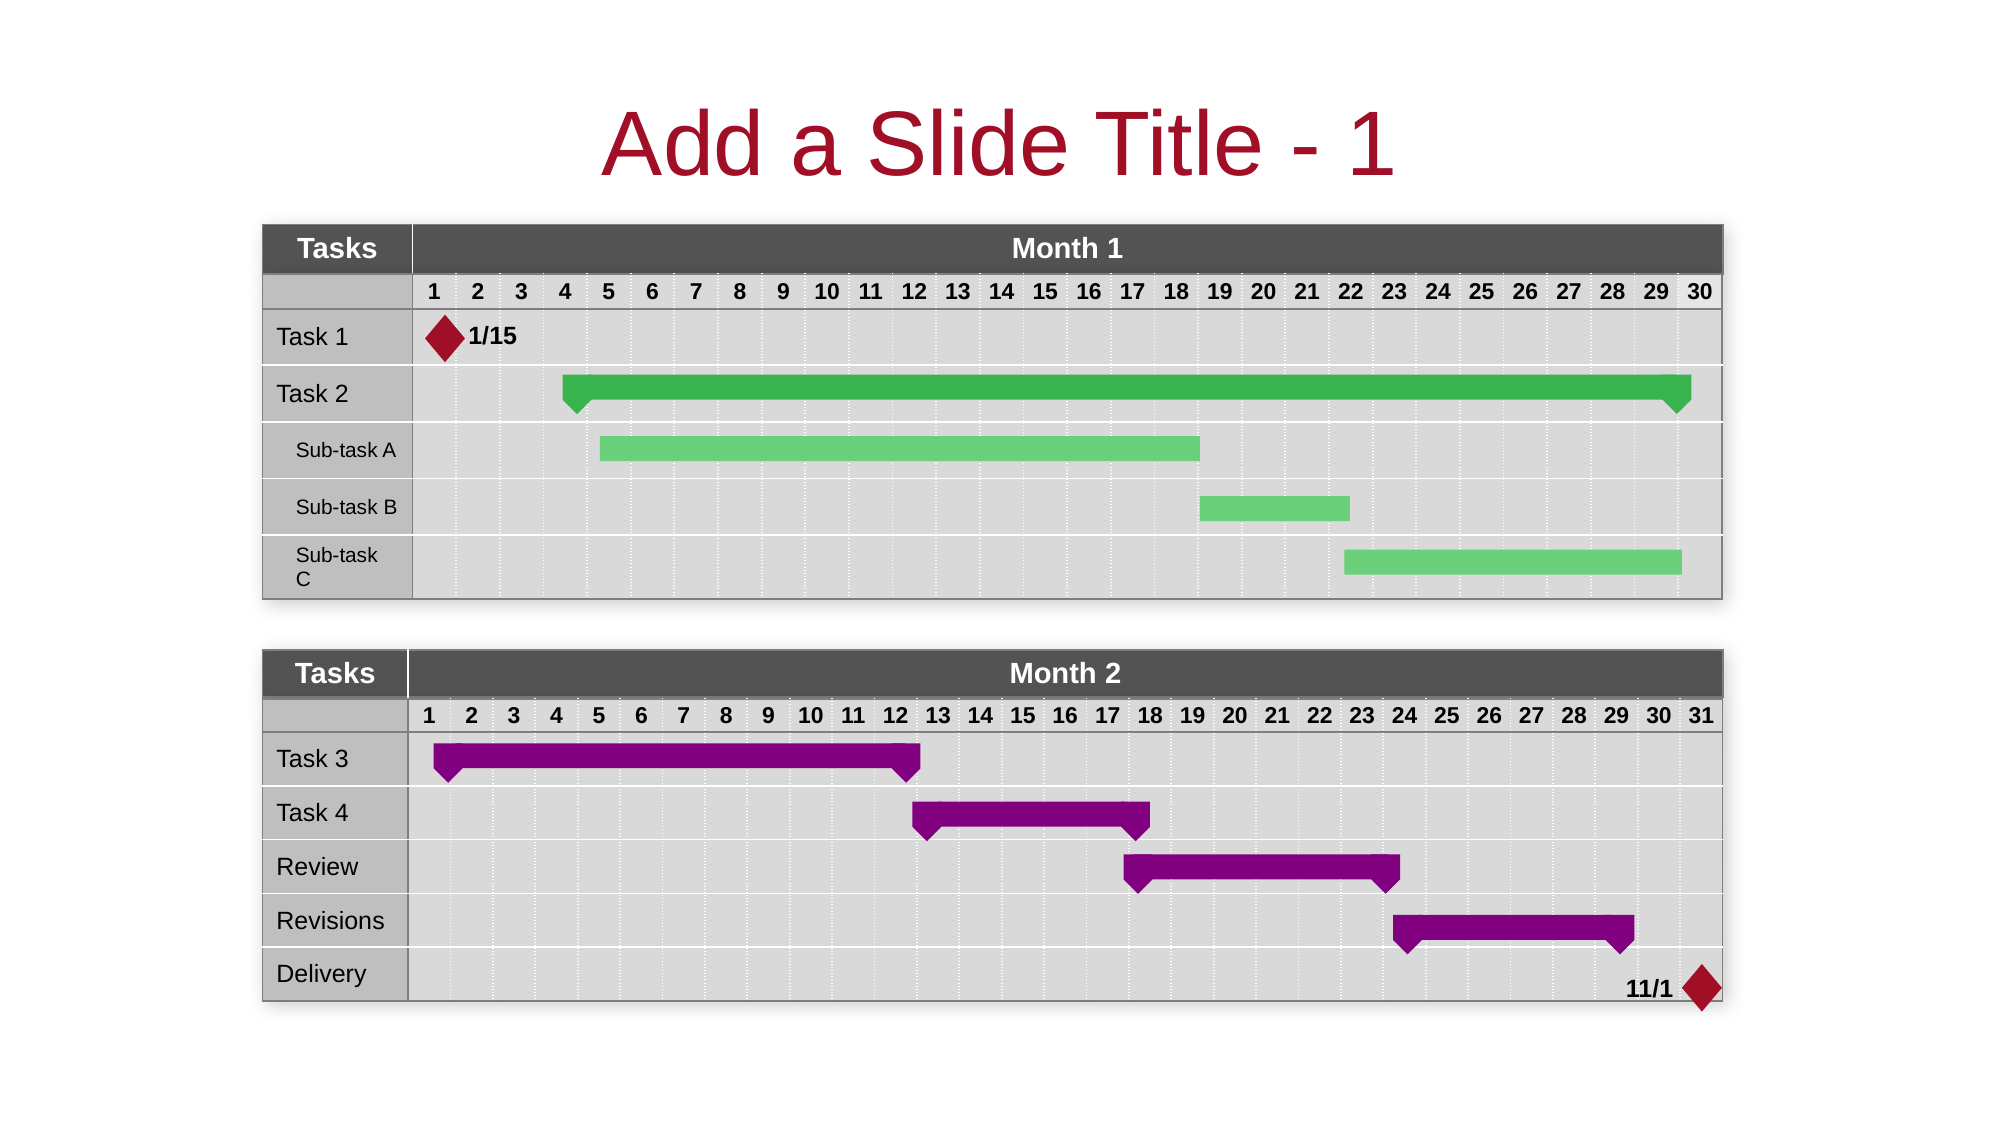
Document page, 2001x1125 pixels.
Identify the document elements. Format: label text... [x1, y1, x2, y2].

table_cell [620, 948, 663, 1000]
table_cell [959, 829, 1002, 839]
text_box [891, 743, 921, 783]
table_header 27 [1511, 700, 1553, 731]
table_cell [674, 479, 718, 534]
table_header 22 [1299, 700, 1341, 731]
table_cell [1256, 733, 1299, 785]
table_cell [1460, 366, 1504, 372]
table_cell [1553, 840, 1595, 893]
table_cell [1129, 887, 1136, 893]
table_cell [1256, 880, 1299, 893]
text_box [912, 801, 942, 842]
table_cell [1285, 423, 1329, 478]
table_cell [1416, 402, 1460, 421]
table_cell [1285, 536, 1329, 598]
table_cell [1023, 536, 1067, 598]
table_cell [718, 310, 762, 364]
table_cell [1044, 787, 1087, 800]
table_cell [1044, 894, 1087, 946]
table_cell [456, 366, 500, 421]
table_cell [1678, 536, 1721, 598]
table_header Tasks [263, 651, 407, 696]
table_cell [1198, 523, 1242, 534]
table_cell [1591, 366, 1634, 372]
table_cell [705, 894, 747, 946]
table_cell [413, 423, 456, 478]
table_header 7 [663, 700, 705, 731]
table_cell [631, 423, 674, 434]
table_cell [1468, 948, 1511, 1000]
table_cell [409, 840, 451, 893]
table_cell [500, 366, 543, 421]
table_header 11 [832, 700, 875, 731]
table_cell [1242, 366, 1285, 372]
table_cell [1373, 423, 1416, 478]
table_header 22 [1329, 275, 1373, 308]
table_cell [790, 840, 832, 893]
table_cell [1416, 310, 1460, 364]
table_cell [849, 402, 893, 421]
table_cell [1023, 402, 1067, 421]
table_cell [1171, 948, 1214, 1000]
table_header 30 [1678, 275, 1721, 308]
table_cell [1416, 536, 1460, 548]
table_cell [674, 423, 718, 434]
table_cell [413, 366, 456, 421]
table_cell [663, 894, 705, 946]
table_cell [620, 894, 663, 946]
table_cell [1511, 840, 1553, 893]
table_cell [1634, 423, 1678, 478]
table_cell [578, 733, 620, 741]
table_cell [451, 733, 493, 743]
table_header 25 [1426, 700, 1468, 731]
table_cell [1129, 948, 1171, 1000]
table_cell [1023, 366, 1067, 372]
table_cell [1504, 479, 1547, 534]
table_cell [1373, 536, 1416, 548]
table_cell [543, 366, 587, 421]
table_cell [1680, 840, 1722, 893]
table_cell [1198, 310, 1242, 364]
table_header [263, 275, 412, 308]
table_cell [500, 536, 543, 598]
table_cell [1171, 840, 1214, 854]
table_cell [893, 366, 936, 372]
table_cell [451, 894, 493, 946]
table_header 17 [1111, 275, 1154, 308]
table_header 17 [1087, 700, 1129, 731]
table_cell [959, 840, 1002, 893]
table_cell [1504, 310, 1547, 364]
table_cell [832, 840, 875, 893]
table_header 2 [456, 275, 500, 308]
table_cell [1416, 423, 1460, 478]
table_cell [1591, 536, 1634, 548]
table_cell [959, 948, 1002, 1000]
table_cell [980, 463, 1023, 478]
table_header 23 [1341, 700, 1383, 731]
table_cell [1214, 948, 1256, 1000]
table_cell Revisions [263, 894, 407, 946]
table_cell [1680, 733, 1722, 785]
table_cell [1154, 479, 1198, 534]
table_cell [543, 536, 587, 598]
table_cell [762, 310, 805, 364]
table_cell [1023, 479, 1067, 534]
table_cell [1285, 402, 1329, 421]
title Add a Slide Title - 1 [99, 45, 1900, 233]
table_header 23 [1373, 275, 1416, 308]
table_cell [1087, 894, 1129, 946]
table_cell [747, 787, 790, 839]
table_cell [1383, 840, 1426, 893]
table_cell [1638, 733, 1680, 785]
text_box [562, 374, 592, 415]
table_cell [805, 423, 849, 434]
table_cell [790, 770, 832, 785]
table_cell [1154, 463, 1198, 478]
table_cell [1680, 948, 1722, 986]
table_cell [620, 733, 663, 741]
table_cell [663, 787, 705, 839]
table_cell [578, 894, 620, 946]
table_cell [1242, 423, 1285, 478]
table_cell [1111, 463, 1154, 478]
table_header 14 [959, 700, 1002, 731]
table_cell [805, 402, 849, 421]
table_cell [587, 366, 631, 372]
table_cell [1198, 536, 1242, 598]
table_cell [1140, 880, 1171, 893]
table_cell [849, 479, 893, 534]
table_cell [620, 770, 663, 785]
table_cell [718, 536, 762, 598]
table_header 2 [451, 700, 493, 731]
table_cell [1329, 479, 1373, 534]
table_cell [1154, 423, 1198, 434]
table_cell [1591, 479, 1634, 534]
text_box [1123, 854, 1153, 894]
table_header 19 [1198, 275, 1242, 308]
table_cell [1504, 536, 1547, 548]
table_cell [893, 402, 936, 421]
text_box [1689, 964, 1722, 1012]
table_cell [1504, 402, 1547, 421]
table_cell [1111, 536, 1154, 598]
table_header Month 2 [409, 651, 1722, 693]
table_cell [1373, 402, 1416, 421]
table_header 26 [1504, 275, 1547, 308]
table_cell [959, 787, 1002, 800]
table_header 3 [493, 700, 535, 731]
table_cell [705, 733, 747, 741]
table_cell [500, 310, 543, 364]
table_cell [936, 479, 980, 534]
table_cell [1198, 423, 1242, 478]
text_box [1605, 914, 1635, 955]
table_cell [1087, 829, 1129, 839]
table_cell [1634, 479, 1678, 534]
table_cell [805, 536, 849, 598]
table_cell [1426, 894, 1468, 914]
table_cell [1553, 948, 1595, 1000]
table_cell [1129, 733, 1171, 785]
table_cell [1634, 310, 1678, 364]
table_cell [1329, 536, 1373, 598]
table_cell [587, 310, 631, 364]
table_cell [493, 948, 535, 1000]
table_cell [1129, 787, 1171, 839]
table_cell [1460, 423, 1504, 478]
table_header 30 [1638, 700, 1680, 731]
table_cell [1129, 840, 1171, 854]
table_header 18 [1129, 700, 1171, 731]
table_cell Task 1 [263, 310, 412, 364]
table_cell [578, 770, 620, 785]
table_cell [1373, 577, 1416, 598]
table_cell [718, 402, 762, 421]
table_cell Delivery [263, 948, 407, 1000]
table_cell [936, 423, 980, 434]
table_header 13 [936, 275, 980, 308]
table_cell [543, 479, 587, 534]
table_cell [893, 423, 936, 434]
table_cell [1383, 948, 1426, 1000]
text_box [1422, 914, 1605, 940]
table_cell [849, 463, 893, 478]
table_cell [790, 948, 832, 1000]
table_cell [1383, 733, 1426, 785]
table_cell [413, 310, 456, 364]
table_cell [1111, 310, 1154, 364]
text_box [598, 434, 1202, 463]
table_cell [980, 536, 1023, 598]
table_cell [1242, 402, 1285, 421]
table_cell [747, 840, 790, 893]
table_cell [893, 310, 936, 364]
table_cell [1547, 577, 1591, 598]
table_header 7 [674, 275, 718, 308]
table_cell [832, 948, 875, 1000]
table_header 16 [1067, 275, 1111, 308]
text_box [935, 800, 1127, 829]
table_cell [1067, 366, 1111, 372]
table_header 15 [1023, 275, 1067, 308]
table_cell Sub-task A [263, 423, 412, 478]
table_cell [1678, 423, 1721, 478]
table_cell [1460, 402, 1504, 421]
table_cell [1460, 310, 1504, 364]
table_cell [535, 770, 578, 785]
table_cell Review [263, 840, 407, 893]
table_cell [1595, 948, 1638, 1000]
table_header 6 [631, 275, 674, 308]
table_cell [1341, 733, 1383, 785]
table_cell [1373, 479, 1416, 534]
table_cell [1256, 948, 1299, 1000]
table_cell [1329, 310, 1373, 364]
table_cell [805, 479, 849, 534]
table_cell [620, 787, 663, 839]
table_cell [451, 840, 493, 893]
table_cell [1468, 940, 1511, 946]
table_cell [1087, 948, 1129, 1000]
table_cell [500, 479, 543, 534]
table_cell [1285, 366, 1329, 372]
table_cell [1044, 829, 1087, 839]
table_cell [1256, 894, 1299, 946]
table_cell [705, 770, 747, 785]
table_cell [790, 733, 832, 741]
table_header [263, 700, 407, 731]
table_cell [1242, 523, 1285, 534]
text_box [453, 741, 908, 770]
table_header 10 [790, 700, 832, 731]
table_cell [1680, 894, 1722, 946]
table_cell Sub-task B [263, 479, 412, 534]
table_cell [1242, 536, 1285, 598]
table_cell [1299, 733, 1341, 785]
table_cell [674, 366, 718, 372]
table_cell [578, 948, 620, 1000]
text_box 11/1 [1611, 964, 1689, 1010]
table_cell [936, 310, 980, 364]
table_header 25 [1460, 275, 1504, 308]
table_cell [1299, 787, 1341, 839]
table_header 6 [620, 700, 663, 731]
table_cell [1383, 787, 1426, 839]
table_cell [936, 536, 980, 598]
table_cell [535, 840, 578, 893]
table_cell [1129, 894, 1171, 946]
table_cell [718, 463, 762, 478]
table_cell [980, 310, 1023, 364]
table_cell [1044, 840, 1087, 893]
table_header 9 [762, 275, 805, 308]
table_cell [1299, 840, 1341, 854]
table_cell [1023, 423, 1067, 434]
table_cell [543, 423, 587, 478]
table_cell [1595, 840, 1638, 893]
text_box [425, 314, 466, 363]
table_cell [1547, 536, 1591, 548]
table_cell [535, 787, 578, 839]
text_box [585, 372, 1677, 402]
table_cell [1416, 479, 1460, 534]
table_cell [1547, 366, 1591, 372]
table_cell [1373, 310, 1416, 364]
table_cell [805, 463, 849, 478]
text_box [1662, 374, 1692, 415]
table_cell [456, 357, 500, 364]
table_cell [1299, 948, 1341, 1000]
table_cell [762, 479, 805, 534]
table_cell [1067, 310, 1111, 364]
table_cell Task 4 [263, 787, 407, 839]
table_header 3 [500, 275, 543, 308]
table_cell [1341, 894, 1383, 946]
table_cell Task 2 [263, 366, 412, 421]
table_cell [936, 366, 980, 372]
table_cell [936, 463, 980, 478]
table_header 12 [875, 700, 917, 731]
table_cell [1067, 463, 1111, 478]
table_cell [875, 948, 917, 1000]
table_cell [456, 536, 500, 598]
table_cell [1373, 366, 1416, 372]
table_cell [718, 423, 762, 434]
table_header 1 [409, 700, 451, 731]
table_cell [1678, 310, 1721, 364]
table_cell [1634, 577, 1678, 598]
table_cell [931, 829, 959, 839]
table_cell [1111, 479, 1154, 534]
table_cell [493, 787, 535, 839]
table_cell [1511, 894, 1553, 914]
table_cell [875, 770, 917, 785]
table_cell [832, 894, 875, 946]
table_cell [1591, 310, 1634, 364]
table_cell [762, 402, 805, 421]
table_cell [1087, 787, 1129, 801]
table_cell [409, 733, 451, 785]
table_cell [718, 479, 762, 534]
table_cell [1468, 840, 1511, 893]
table_cell [456, 479, 500, 534]
table_cell [1341, 840, 1383, 854]
table_cell [959, 733, 1002, 785]
table_cell [1638, 840, 1680, 893]
table_cell [1171, 733, 1214, 785]
table_header 5 [578, 700, 620, 731]
table_cell [1426, 940, 1468, 946]
table_cell [1329, 366, 1373, 372]
table_cell [980, 366, 1023, 372]
table_cell [409, 787, 451, 839]
table_cell [1044, 733, 1087, 785]
table_cell [893, 536, 936, 598]
table_cell [1329, 423, 1373, 478]
table_cell [1504, 423, 1547, 478]
table_cell [620, 840, 663, 893]
text_box [1153, 854, 1371, 880]
table_cell [1591, 423, 1634, 478]
table_cell [1634, 536, 1678, 548]
table_header 1 [413, 275, 456, 308]
table_cell [762, 366, 805, 372]
table_cell [1341, 880, 1382, 893]
table_cell [917, 787, 959, 801]
table_cell [1285, 523, 1329, 534]
table_cell [705, 787, 747, 839]
table_cell [409, 948, 451, 1000]
table_cell [980, 423, 1023, 434]
table_cell [705, 948, 747, 1000]
table_cell [1553, 894, 1595, 914]
table_cell [1087, 733, 1129, 785]
table_cell [1002, 840, 1044, 893]
table_cell [1547, 479, 1591, 534]
table_cell [980, 402, 1023, 421]
table_cell [1595, 733, 1638, 785]
table_header 8 [718, 275, 762, 308]
table_cell [587, 423, 631, 478]
table_cell [1023, 463, 1067, 478]
table_cell [674, 310, 718, 364]
table_header 9 [747, 700, 790, 731]
table_cell [1002, 787, 1044, 800]
table_cell [1638, 948, 1680, 964]
table_cell [493, 770, 535, 785]
table_cell [578, 840, 620, 893]
table_header 21 [1285, 275, 1329, 308]
table_cell [747, 948, 790, 1000]
table_cell [1087, 840, 1129, 893]
table_cell [849, 536, 893, 598]
table_cell [1511, 948, 1553, 1000]
table_cell [1067, 536, 1111, 598]
table_header 4 [543, 275, 587, 308]
table_cell [917, 894, 959, 946]
table_cell [535, 894, 578, 946]
table_header 26 [1468, 700, 1511, 731]
table_cell [1171, 787, 1214, 839]
table_cell [849, 423, 893, 434]
text_box [1393, 914, 1422, 955]
text_box [1371, 854, 1401, 894]
table_cell [790, 787, 832, 839]
table_cell [413, 479, 456, 534]
table_cell [1678, 366, 1721, 421]
table_cell [1468, 787, 1511, 839]
table_cell [631, 402, 674, 421]
table_cell [1553, 733, 1595, 785]
table_cell [1426, 787, 1468, 839]
table_cell [1111, 402, 1154, 421]
table_cell [1426, 733, 1468, 785]
table_header 14 [980, 275, 1023, 308]
table_header 24 [1416, 275, 1460, 308]
table_header 15 [1002, 700, 1044, 731]
table_cell [674, 536, 718, 598]
table_cell [587, 536, 631, 598]
table_cell [1713, 989, 1722, 1000]
table_header 28 [1591, 275, 1634, 308]
table_cell [1553, 940, 1595, 946]
table_cell [893, 479, 936, 534]
table_header 19 [1171, 700, 1214, 731]
table_cell [1198, 479, 1242, 494]
table_cell [1468, 733, 1511, 785]
table_cell [705, 840, 747, 893]
table_cell [578, 787, 620, 839]
table_header 5 [587, 275, 631, 308]
table_cell [1067, 479, 1111, 534]
table_header 29 [1634, 275, 1678, 308]
table_cell [762, 463, 805, 478]
table_cell [631, 479, 674, 534]
table_cell [1214, 733, 1256, 785]
table_cell [832, 770, 875, 785]
table_cell [747, 733, 790, 741]
table_cell [917, 733, 959, 785]
table_cell [413, 536, 456, 598]
table_cell [1638, 894, 1680, 946]
table_header 8 [705, 700, 747, 731]
table_cell [500, 423, 543, 478]
text_box [1121, 801, 1150, 842]
table_cell [1547, 310, 1591, 364]
table_header 20 [1214, 700, 1256, 731]
table_cell [1214, 894, 1256, 946]
text_box [1198, 494, 1352, 523]
table_cell [1504, 577, 1547, 598]
table_cell [1067, 423, 1111, 434]
table_cell [1426, 840, 1468, 893]
table_header 24 [1383, 700, 1426, 731]
table_cell [1638, 787, 1680, 839]
table_cell [663, 733, 705, 741]
table_cell [790, 894, 832, 946]
table_cell [936, 402, 980, 421]
table_header 16 [1044, 700, 1087, 731]
table_cell [493, 894, 535, 946]
table_cell [1023, 310, 1067, 364]
table_cell [718, 366, 762, 372]
table_cell Sub-task C [263, 536, 412, 598]
table_cell [631, 310, 674, 364]
table_cell [747, 770, 790, 785]
table_cell [1214, 880, 1256, 893]
table_cell [451, 770, 493, 785]
table_header Month 1 [413, 233, 1722, 269]
table_cell [1416, 366, 1460, 372]
table_cell [631, 536, 674, 598]
table_cell [1329, 402, 1373, 421]
table_cell [849, 310, 893, 364]
table_cell [832, 787, 875, 839]
table_cell [1198, 366, 1242, 372]
text_box 1/15 [453, 312, 533, 357]
table_cell [631, 463, 674, 478]
table_cell [805, 310, 849, 364]
table_cell [1341, 787, 1383, 839]
table_header 4 [535, 700, 578, 731]
table_cell [456, 423, 500, 478]
table_cell [631, 366, 674, 372]
table_cell [409, 894, 451, 946]
table_cell [1154, 310, 1198, 364]
table_cell [1256, 787, 1299, 839]
table_header Tasks [263, 233, 412, 273]
table_cell [674, 402, 718, 421]
text_box [433, 743, 463, 783]
table_cell [451, 948, 493, 1000]
table_cell [1171, 880, 1214, 893]
table_cell [1591, 402, 1634, 421]
table_header 11 [849, 275, 893, 308]
table_cell [1547, 402, 1591, 421]
table_cell [1111, 423, 1154, 434]
table_cell [535, 948, 578, 1000]
table_cell [1460, 479, 1504, 534]
table_cell [959, 894, 1002, 946]
table_cell [980, 479, 1023, 534]
table_cell [1002, 829, 1044, 839]
table_cell [917, 948, 959, 1000]
table_cell [875, 787, 917, 839]
table_cell [1067, 402, 1111, 421]
table_cell [1285, 479, 1329, 494]
table_cell [1595, 894, 1638, 946]
table_cell [762, 423, 805, 434]
table_cell [1299, 880, 1341, 893]
table_cell [1111, 366, 1154, 372]
table_cell [1299, 894, 1341, 946]
table_cell [1154, 536, 1198, 598]
table_cell [1416, 577, 1460, 598]
table_cell [1511, 733, 1553, 785]
table_cell [893, 463, 936, 478]
table_cell [1214, 787, 1256, 839]
table_cell [1154, 366, 1198, 372]
table_cell [762, 536, 805, 598]
table_cell [1285, 310, 1329, 364]
table_cell [849, 366, 893, 372]
table_cell [1214, 840, 1256, 854]
table_header 31 [1680, 700, 1722, 731]
table_cell [663, 770, 705, 785]
table_cell [1680, 787, 1722, 839]
table_cell [1171, 894, 1214, 946]
table_header 12 [893, 275, 936, 308]
table_cell [1154, 402, 1198, 421]
table_cell [663, 840, 705, 893]
table_cell [543, 310, 587, 364]
table_cell [1242, 479, 1285, 494]
table_cell [1002, 894, 1044, 946]
table_cell [875, 894, 917, 946]
table_header 27 [1547, 275, 1591, 308]
table_cell [1553, 787, 1595, 839]
table_cell [587, 479, 631, 534]
table_header 28 [1553, 700, 1595, 731]
table_cell [1460, 536, 1504, 548]
table_cell [1044, 948, 1087, 1000]
table_cell [875, 840, 917, 893]
table_cell [1002, 948, 1044, 1000]
table_cell Task 3 [263, 733, 407, 785]
table_cell [1256, 840, 1299, 854]
table_cell [535, 733, 578, 741]
table_cell [1341, 948, 1383, 1000]
table_cell [1242, 310, 1285, 364]
table_cell [917, 840, 959, 893]
table_cell [1595, 787, 1638, 839]
table_cell [1002, 733, 1044, 785]
table_cell [493, 733, 535, 741]
table_cell [1383, 894, 1426, 946]
table_cell [1634, 366, 1678, 373]
table_header 20 [1242, 275, 1285, 308]
table_cell [1634, 402, 1678, 421]
table_cell [875, 733, 917, 743]
table_cell [1198, 402, 1242, 421]
table_cell [1511, 940, 1553, 946]
text_box [1342, 548, 1684, 577]
table_cell [1511, 787, 1553, 839]
table_cell [587, 402, 631, 421]
table_cell [451, 787, 493, 839]
table_cell [1504, 366, 1547, 372]
table_cell [674, 463, 718, 478]
table_cell [663, 948, 705, 1000]
table_cell [1678, 479, 1721, 534]
table_cell [1591, 577, 1634, 598]
table_cell [805, 366, 849, 372]
table_header 29 [1595, 700, 1638, 731]
table_header 13 [917, 700, 959, 731]
table_cell [747, 894, 790, 946]
table_cell [1547, 423, 1591, 478]
table_header 21 [1256, 700, 1299, 731]
table_cell [1460, 577, 1504, 598]
table_cell [1426, 948, 1468, 1000]
table_cell [832, 733, 875, 741]
table_cell [493, 840, 535, 893]
table_header 10 [805, 275, 849, 308]
table_cell [1468, 894, 1511, 914]
table_header 18 [1154, 275, 1198, 308]
